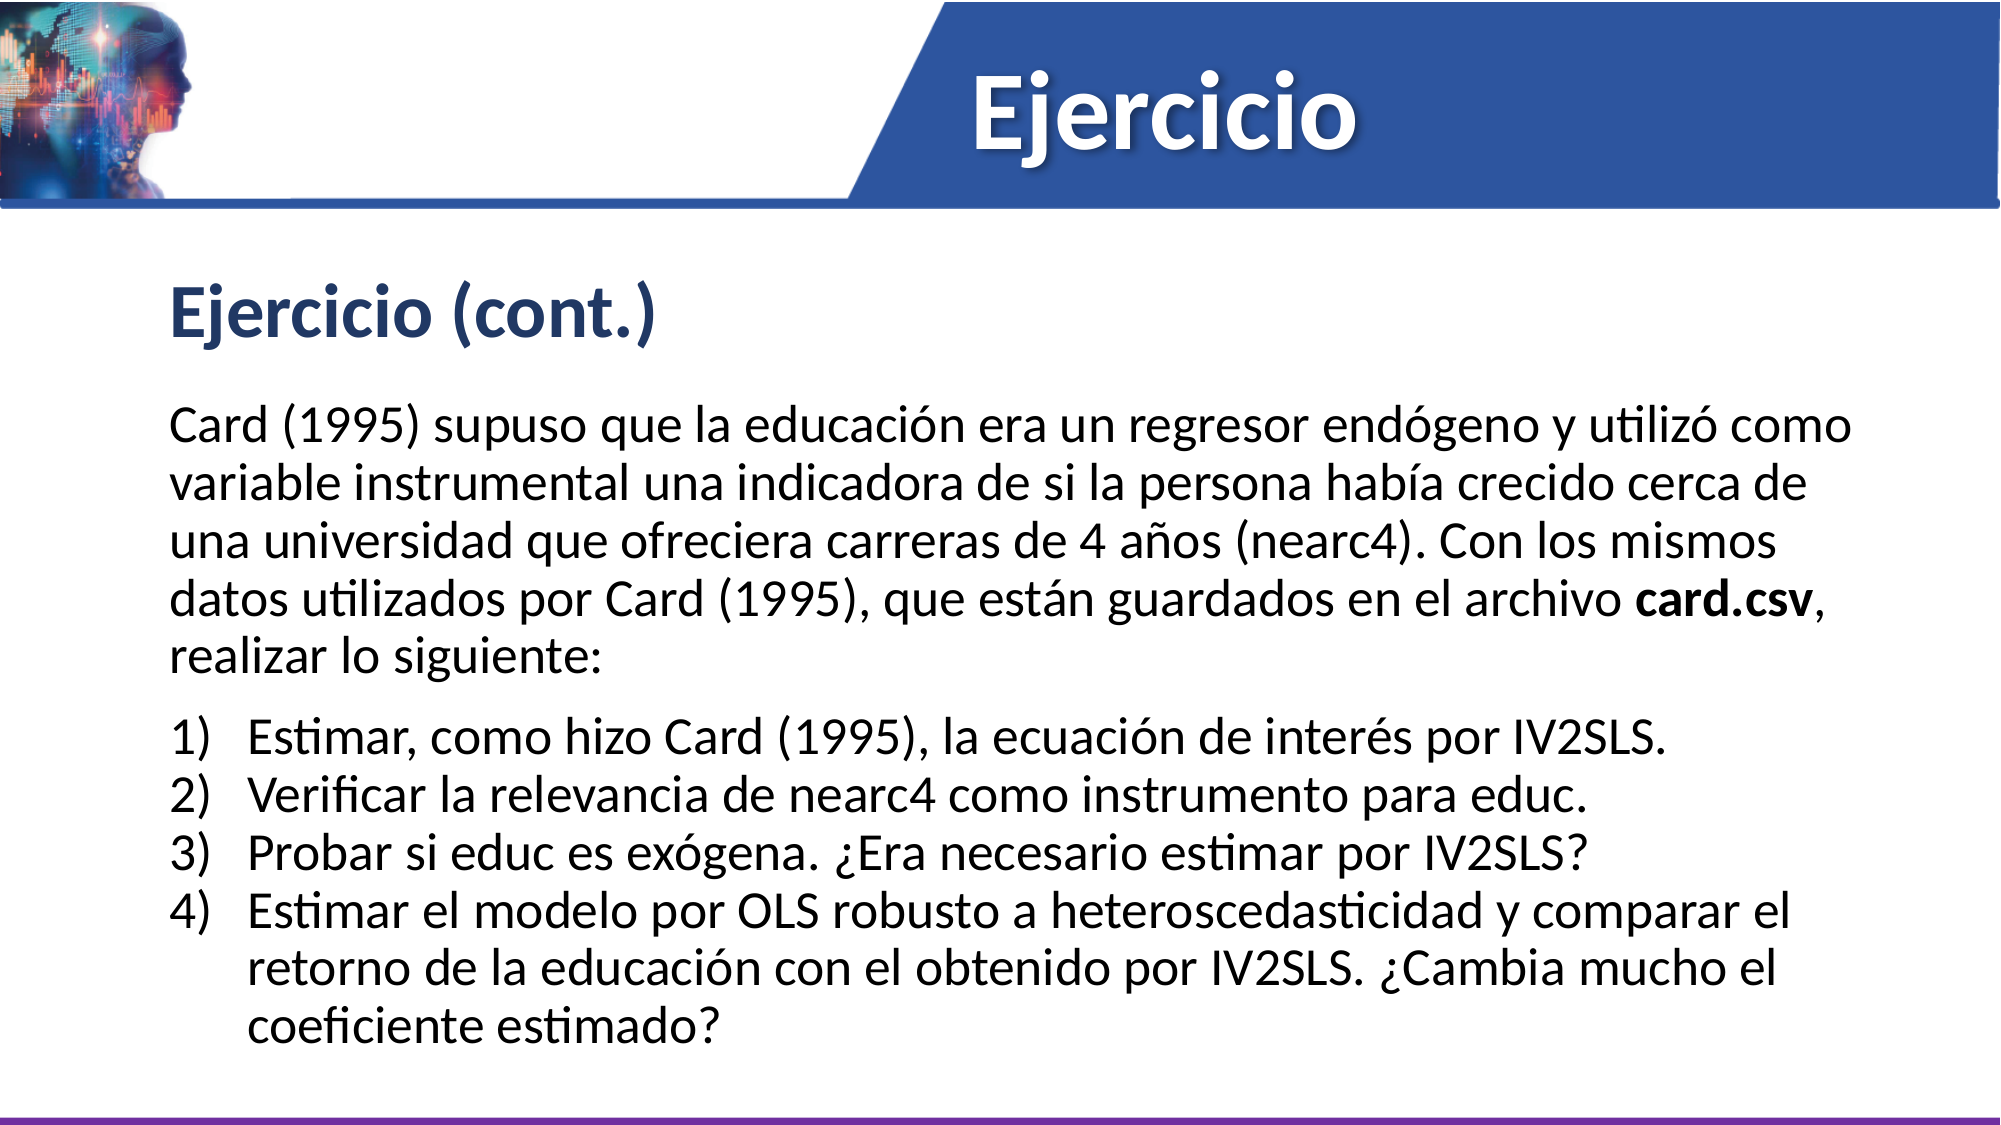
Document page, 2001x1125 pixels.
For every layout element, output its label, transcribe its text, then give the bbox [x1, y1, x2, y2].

picture [0, 2, 2000, 209]
text_box Ejercicio [955, 29, 1961, 180]
text_box Ejercicio (cont.) Card (1995) supuso que la educación era un regresor endógeno y utilizó como variable instrumental una indicadora de si la persona había crecido cerca de una universidad que ofreciera carreras de 4 años (nearc4). Con los mismos datos utilizados por Card (1995), que están guardados en el archivo card.csv, realizar lo siguiente: Estimar, como hizo Card (1995), la ecuación de interés por IV2SLS. Verificar la relevancia de nearc4 como instrumento para educ. Probar si educ es exógena. ¿Era necesario estimar por IV2SLS? Estimar el modelo por OLS robusto a heteroscedasticidad y comparar el retorno de la educación con el obtenido por IV2SLS. ¿Cambia mucho el coeficiente estimado? [154, 264, 1910, 1065]
